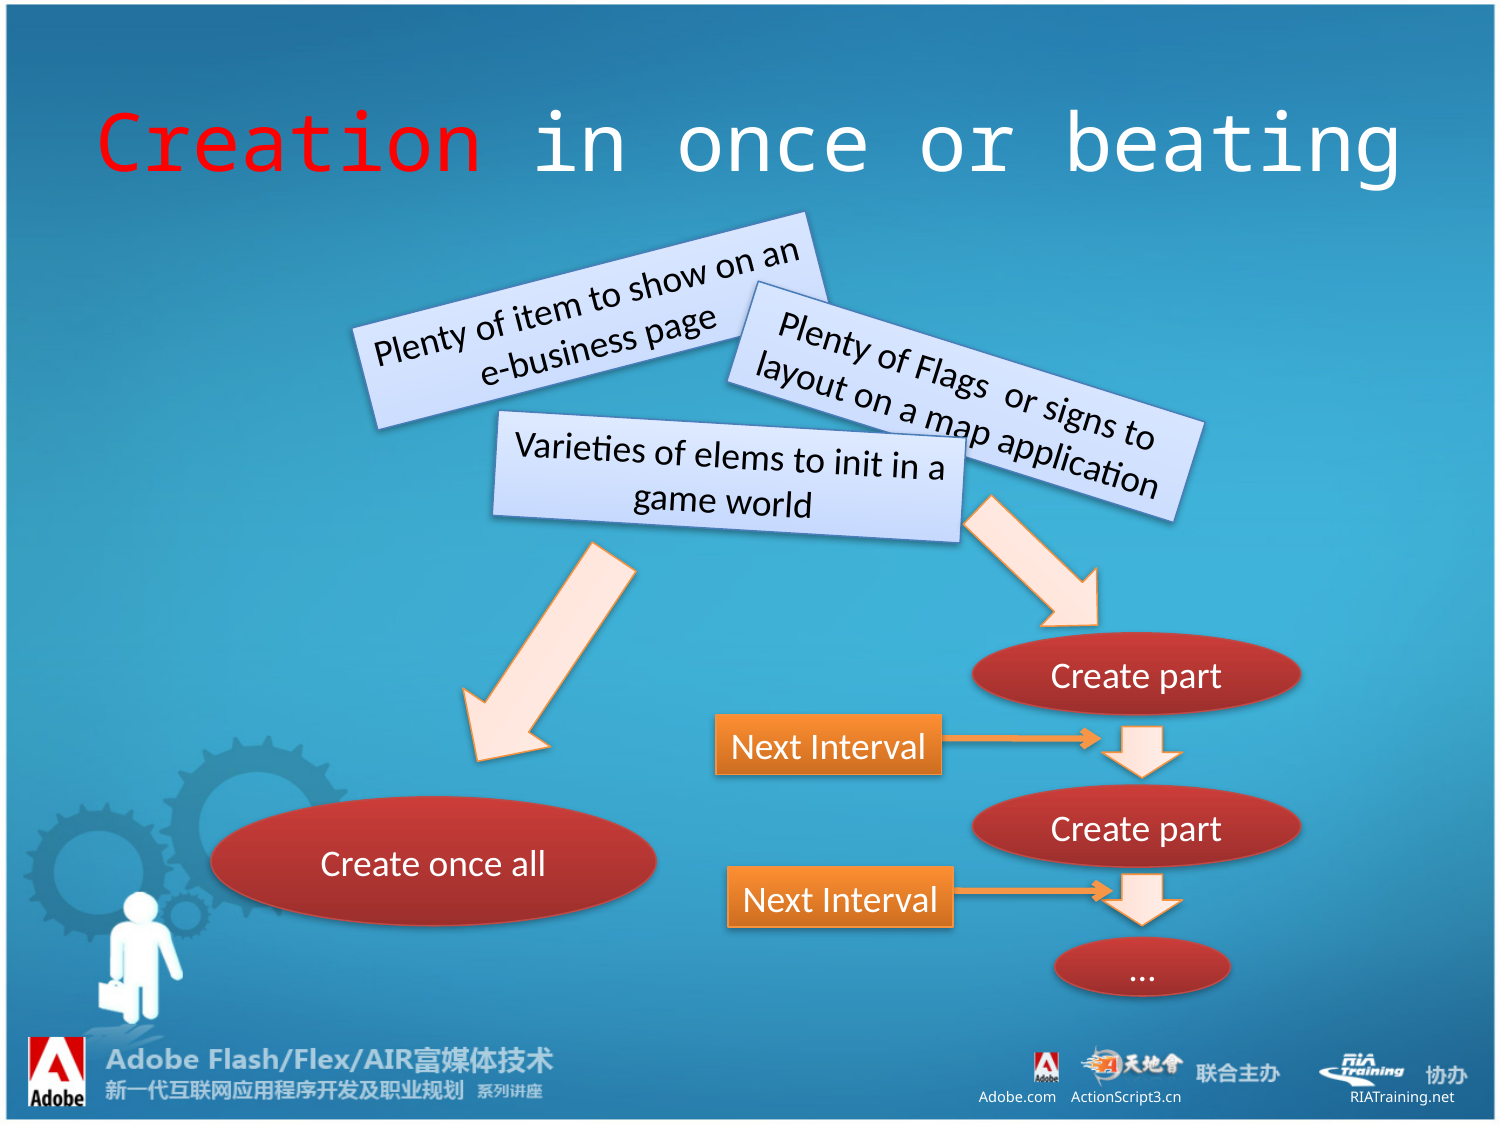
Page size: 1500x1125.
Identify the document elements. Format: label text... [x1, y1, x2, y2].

text_box [1100, 725, 1184, 779]
text_box Next Interval [715, 714, 942, 775]
text_box [1104, 873, 1184, 927]
text_box Create part [971, 632, 1302, 716]
text_box Plenty of Flags or signs to layout on a map application [725, 280, 1207, 524]
text_box Varieties of elems to init in a game world [491, 409, 968, 544]
text_box Create part [971, 784, 1302, 868]
text_box Create once all [210, 796, 658, 927]
picture [0, 0, 1500, 1125]
text_box … [1053, 936, 1232, 997]
text_box Plenty of item to show on an e-business page [350, 210, 830, 431]
text_box [962, 494, 1099, 628]
text_box [462, 541, 637, 763]
text_box Next Interval [727, 866, 954, 928]
title Creation in once or beating [75, 45, 1425, 233]
